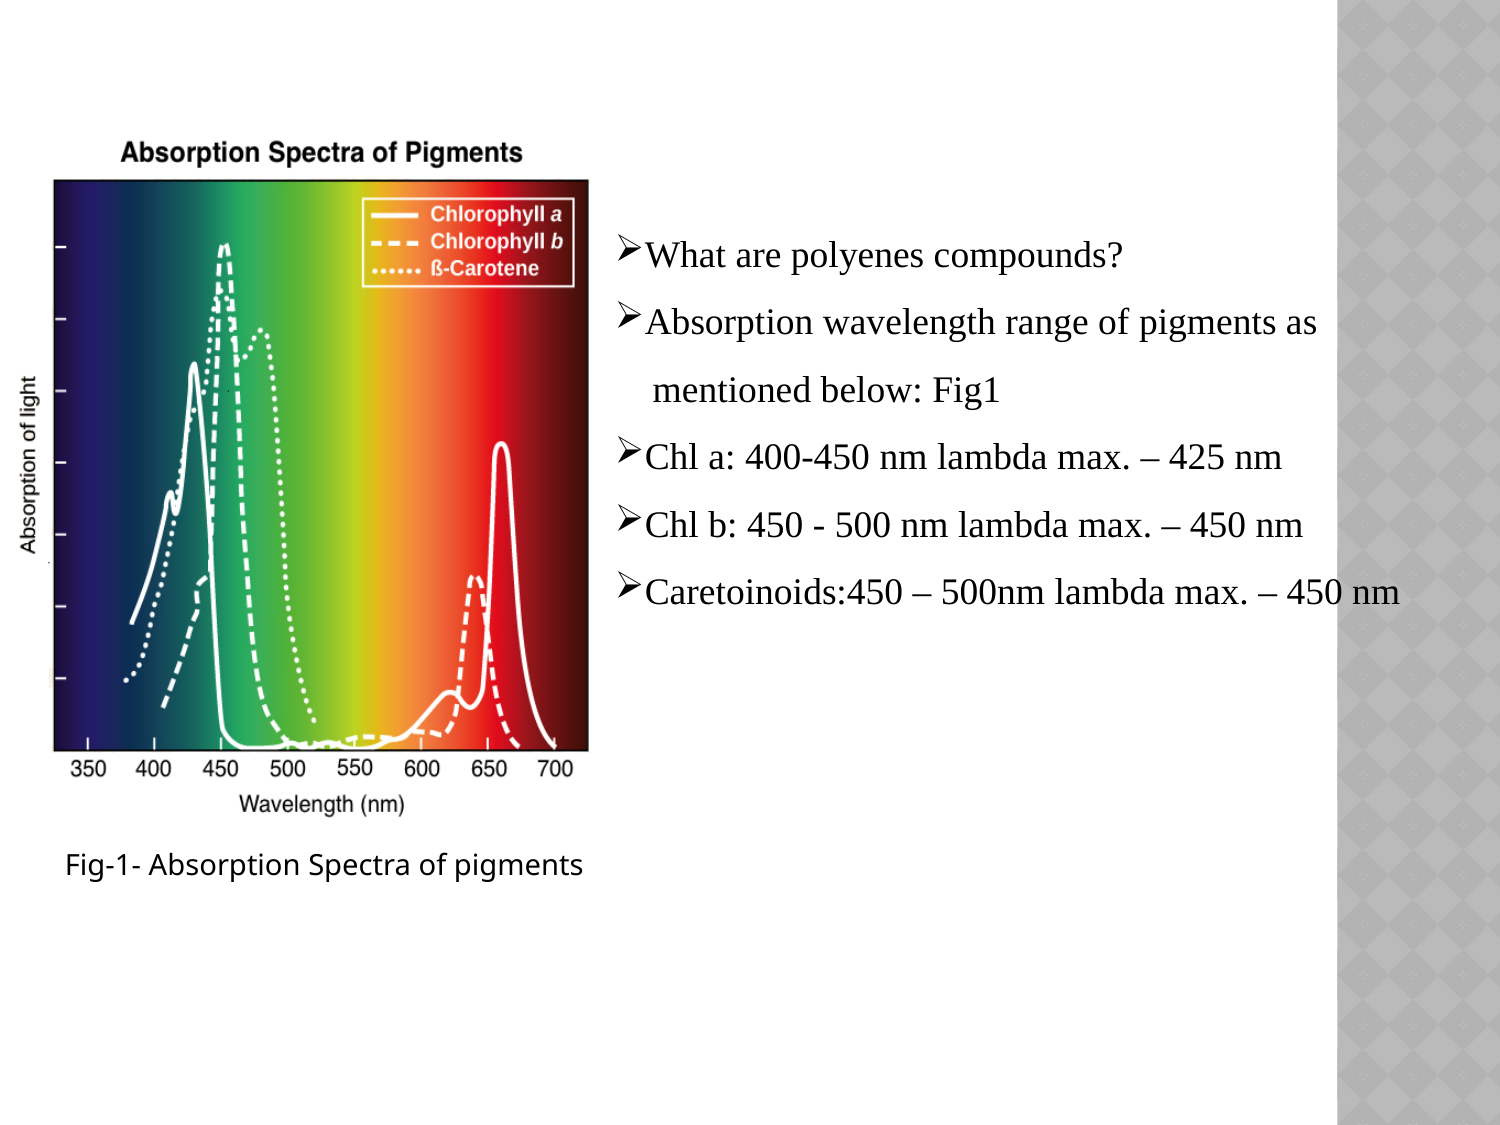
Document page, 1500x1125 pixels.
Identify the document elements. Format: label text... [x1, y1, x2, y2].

text_box Fig-1- Absorption Spectra of pigments [50, 839, 688, 890]
text_box What are polyenes compounds? Absorption wavelength range of pigments as mentioned below: Fig1 Chl a: 400-450 nm lambda max. – 425 nm Chl b: 450 - 500 nm lambda max. – 450 nm Caretoinoids:450 – 500nm lambda max. – 450 nm [605, 199, 1450, 620]
picture [0, 124, 601, 838]
